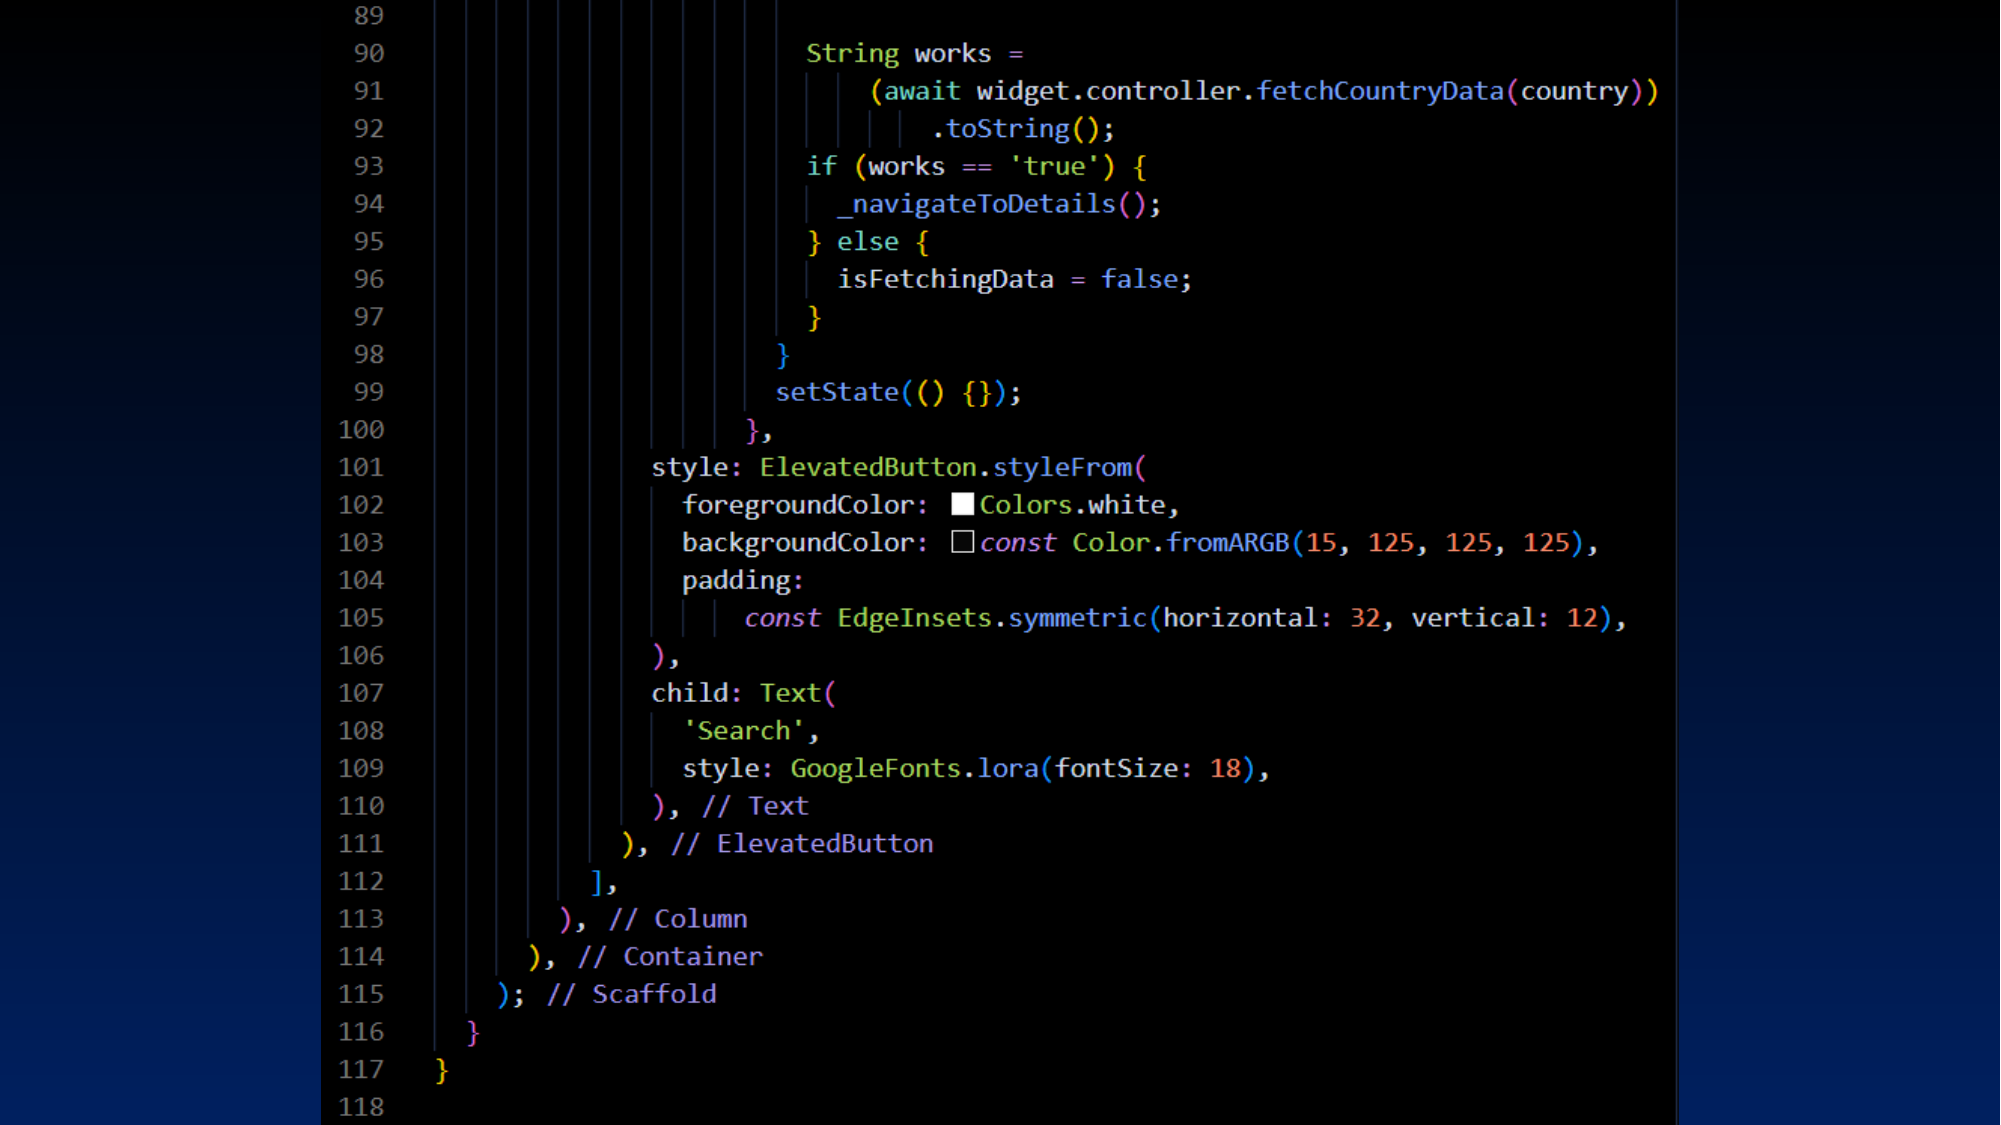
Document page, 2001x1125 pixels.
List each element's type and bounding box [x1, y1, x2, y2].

picture [321, 0, 1679, 1125]
